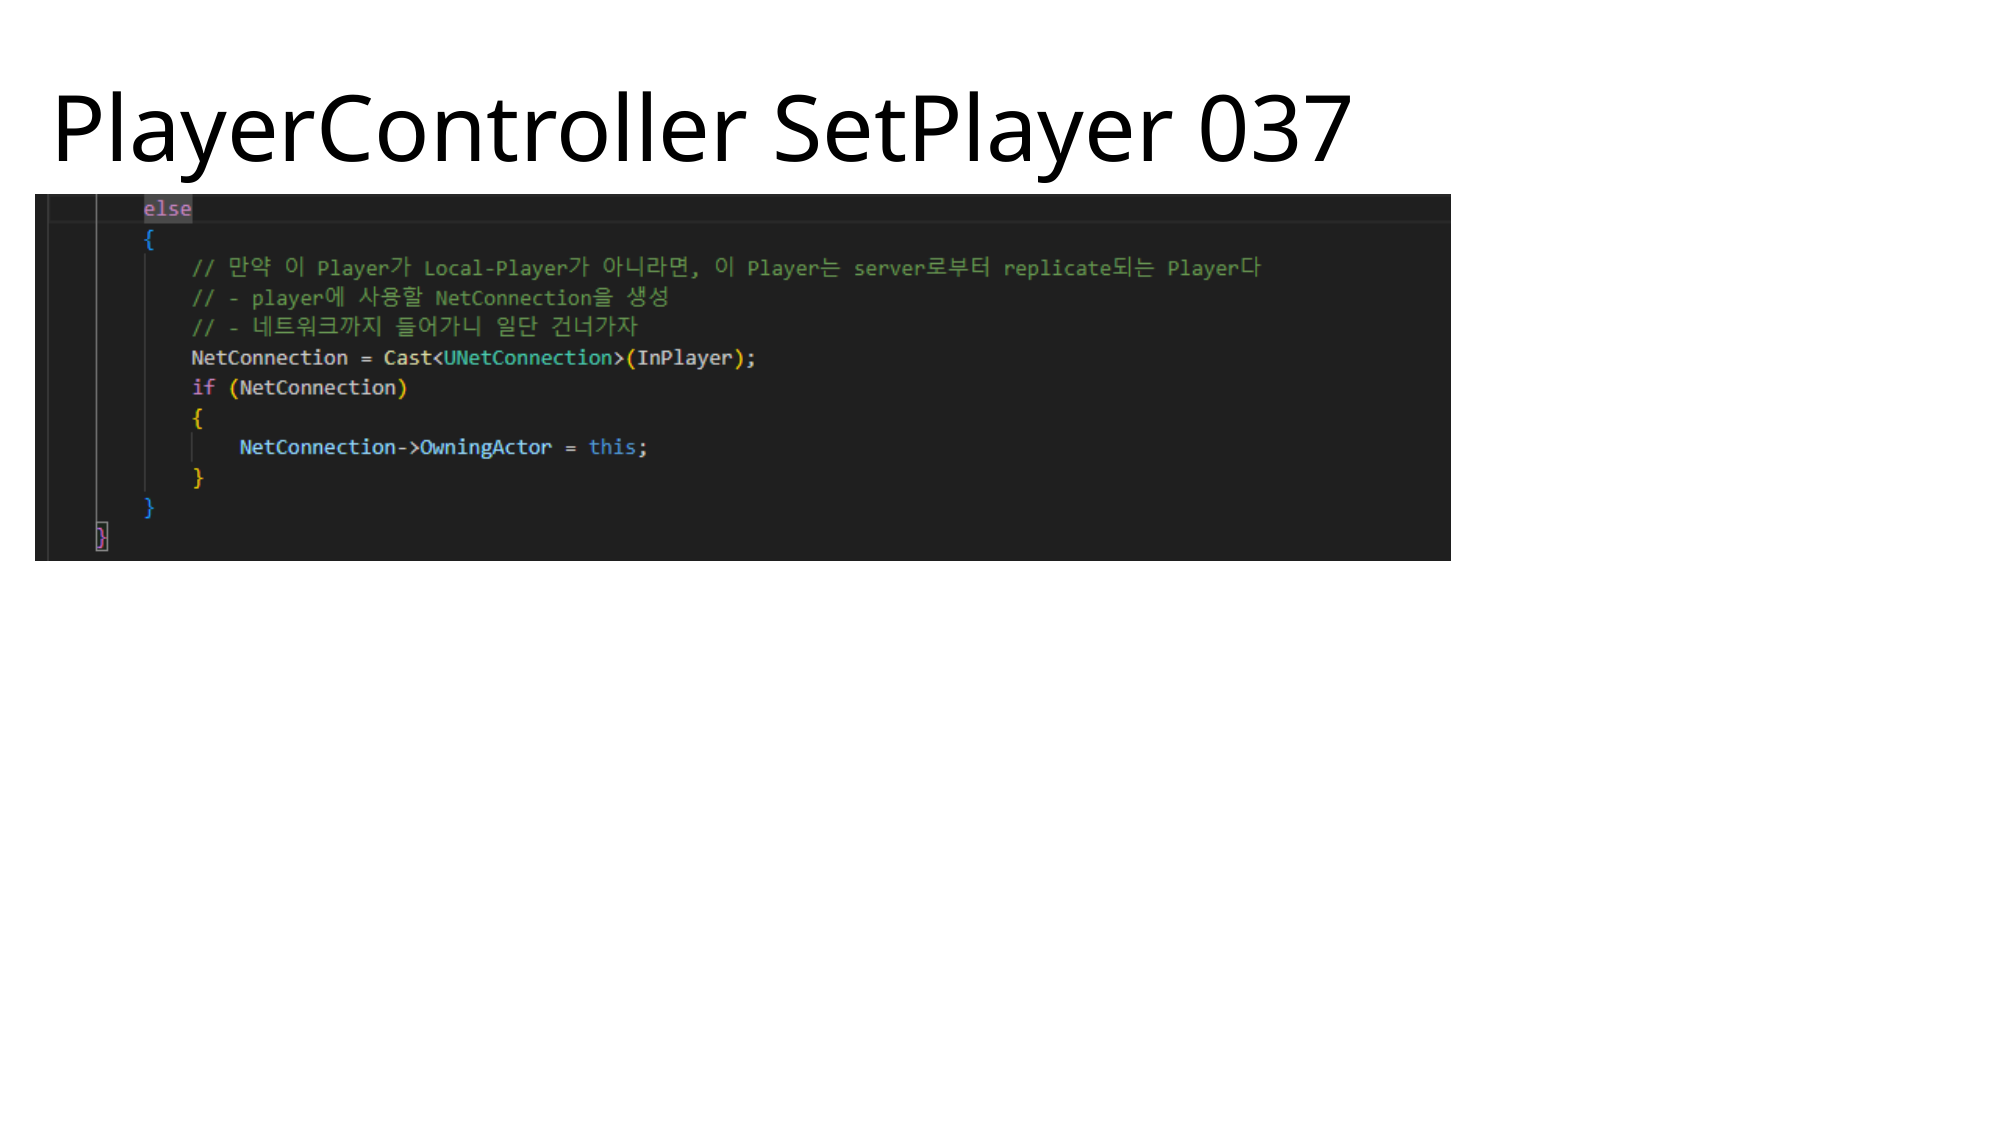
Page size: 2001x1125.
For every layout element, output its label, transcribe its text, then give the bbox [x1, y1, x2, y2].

picture [34, 194, 1451, 561]
text_box PlayerController SetPlayer 037 [34, 67, 1760, 195]
